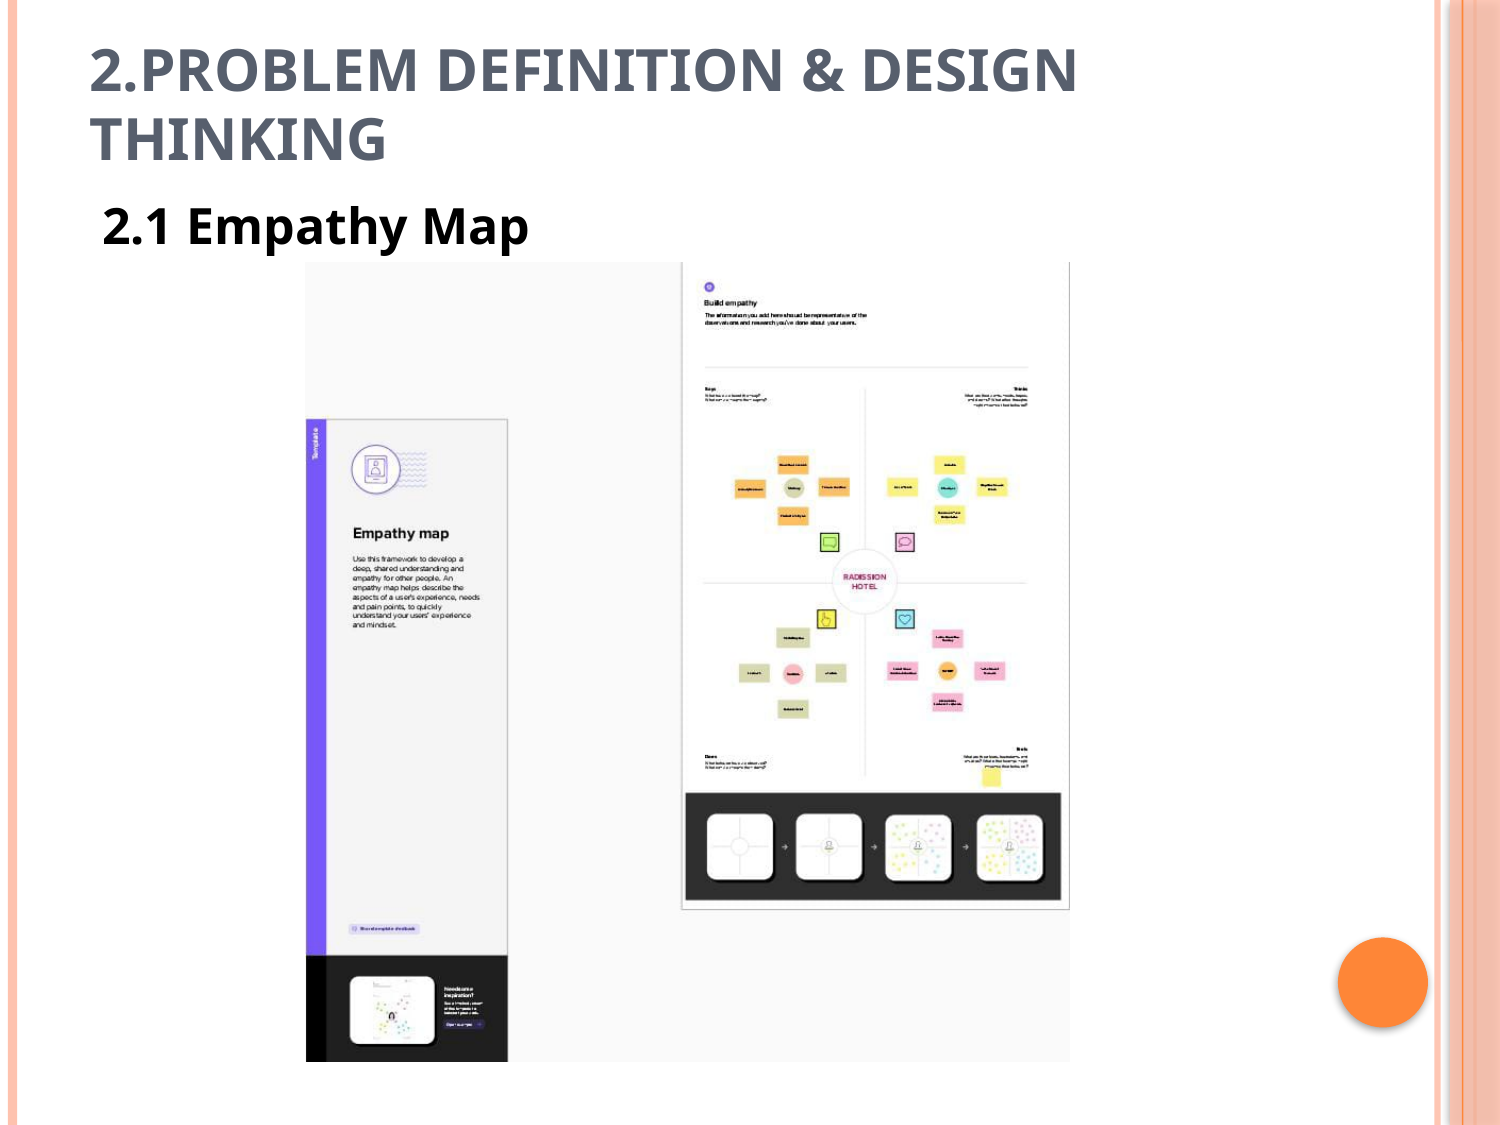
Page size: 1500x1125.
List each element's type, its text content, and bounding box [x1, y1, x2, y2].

title 2.PROBLEM DEFINITION & DESIGN THINKING [75, 45, 1388, 250]
text_box 2.1 Empathy Map [87, 187, 625, 263]
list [305, 261, 1070, 1063]
